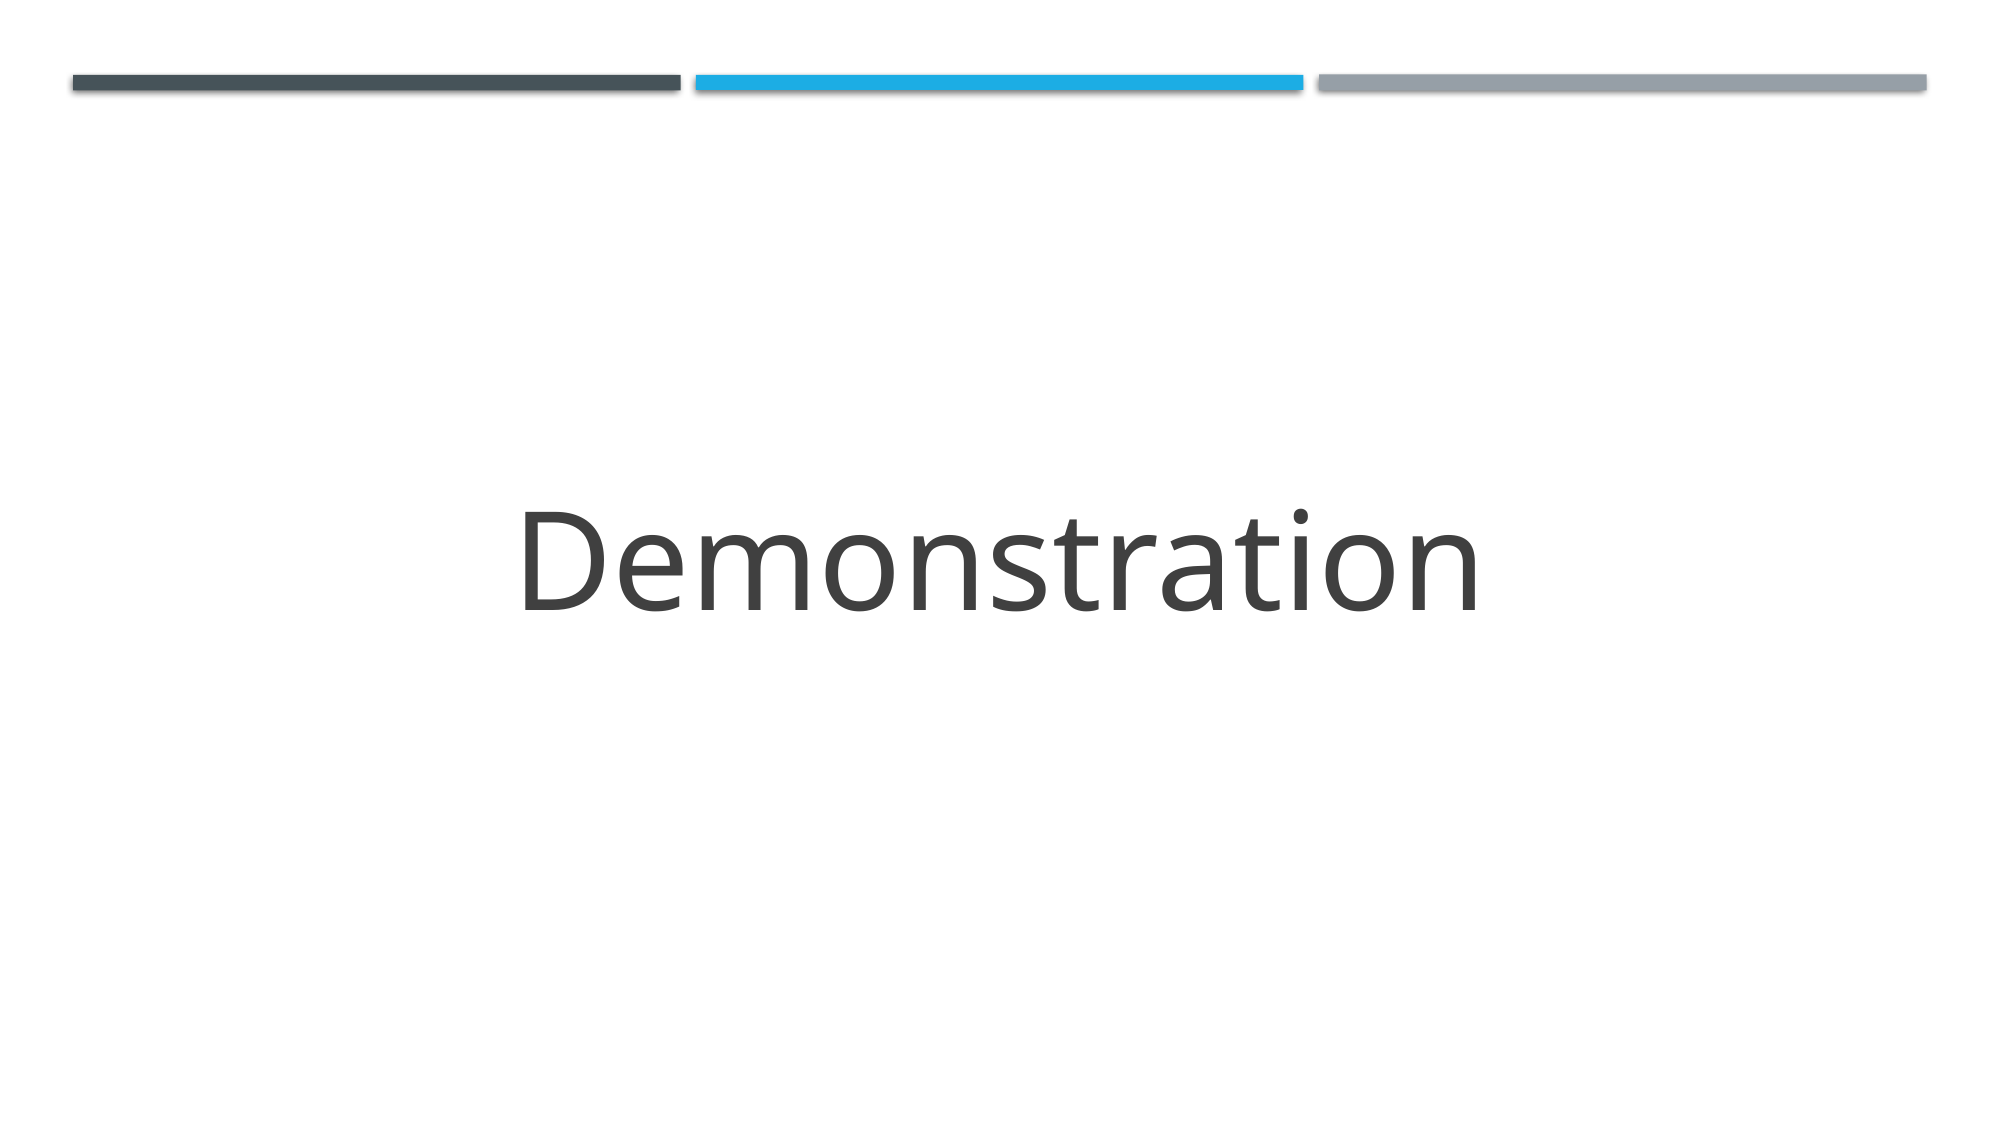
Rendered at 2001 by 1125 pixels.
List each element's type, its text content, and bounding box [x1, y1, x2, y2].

list Demonstration [95, 249, 1905, 846]
